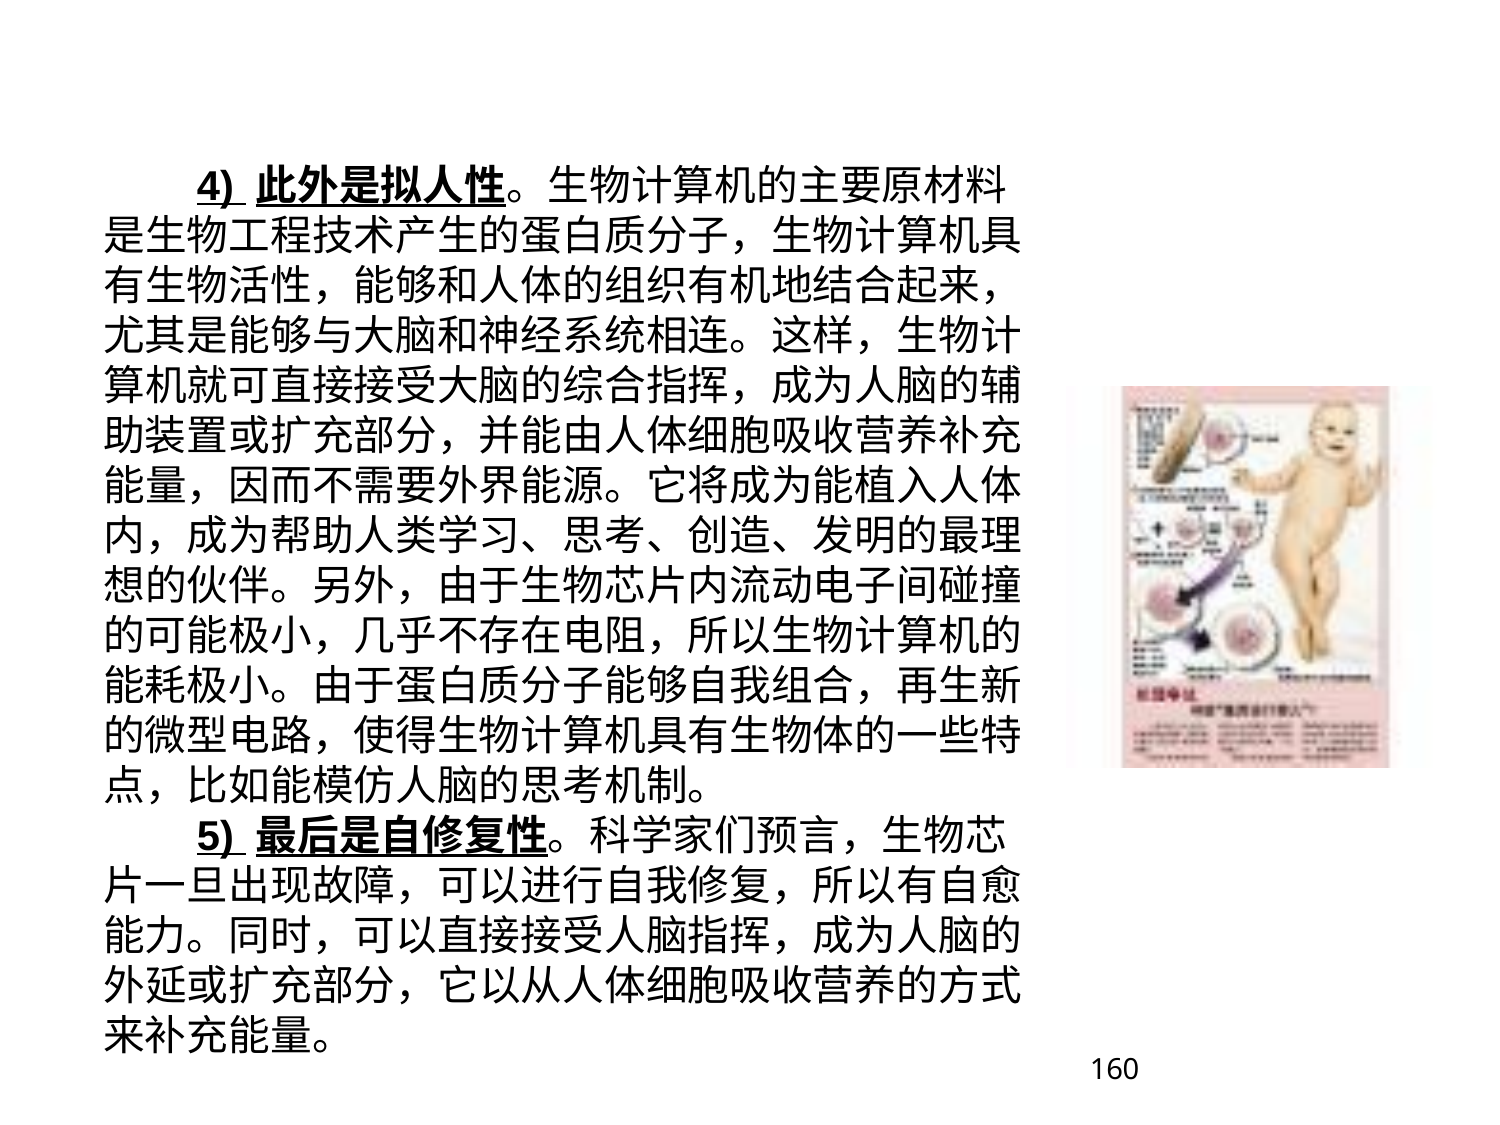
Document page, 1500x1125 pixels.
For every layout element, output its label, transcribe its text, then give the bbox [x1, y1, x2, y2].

picture [1066, 386, 1448, 768]
slide_number 160 [1074, 1042, 1425, 1103]
text_box 4) 此外是拟人性。生物计算机的主要原材料是生物工程技术产生的蛋白质分子，生物计算机具有生物活性，能够和人体的组织有机地结合起来，尤其是能够与大脑和神经系统相连。这样，生物计算机就可直接接受大脑的综合指挥，成为人脑的辅助装置或扩充部分，并能由人体细胞吸收营养补充能量，因而不需要外界能源。它将成为能植入人体内，成为帮助人类学习、思考、创造、发明的最理想的伙伴。另外，由于生物芯片内流动电子间碰撞的可能极小，几乎不存在电阻，所以生物计算机的能耗极小。由于蛋白质分子能够自我组合，再生新的微型电路，使得生物计算机具有生物体的一些特点，比如能模仿人脑的思考机制。 5) 最后是自修复性。科学家们预言，生物芯片一旦出现故障，可以进行自我修复，所以有自愈能力。同时，可以直接接受人脑指挥，成为人脑的外延或扩充部分，它以从人体细胞吸收营养的方式来补充能量。 [88, 151, 1046, 1067]
